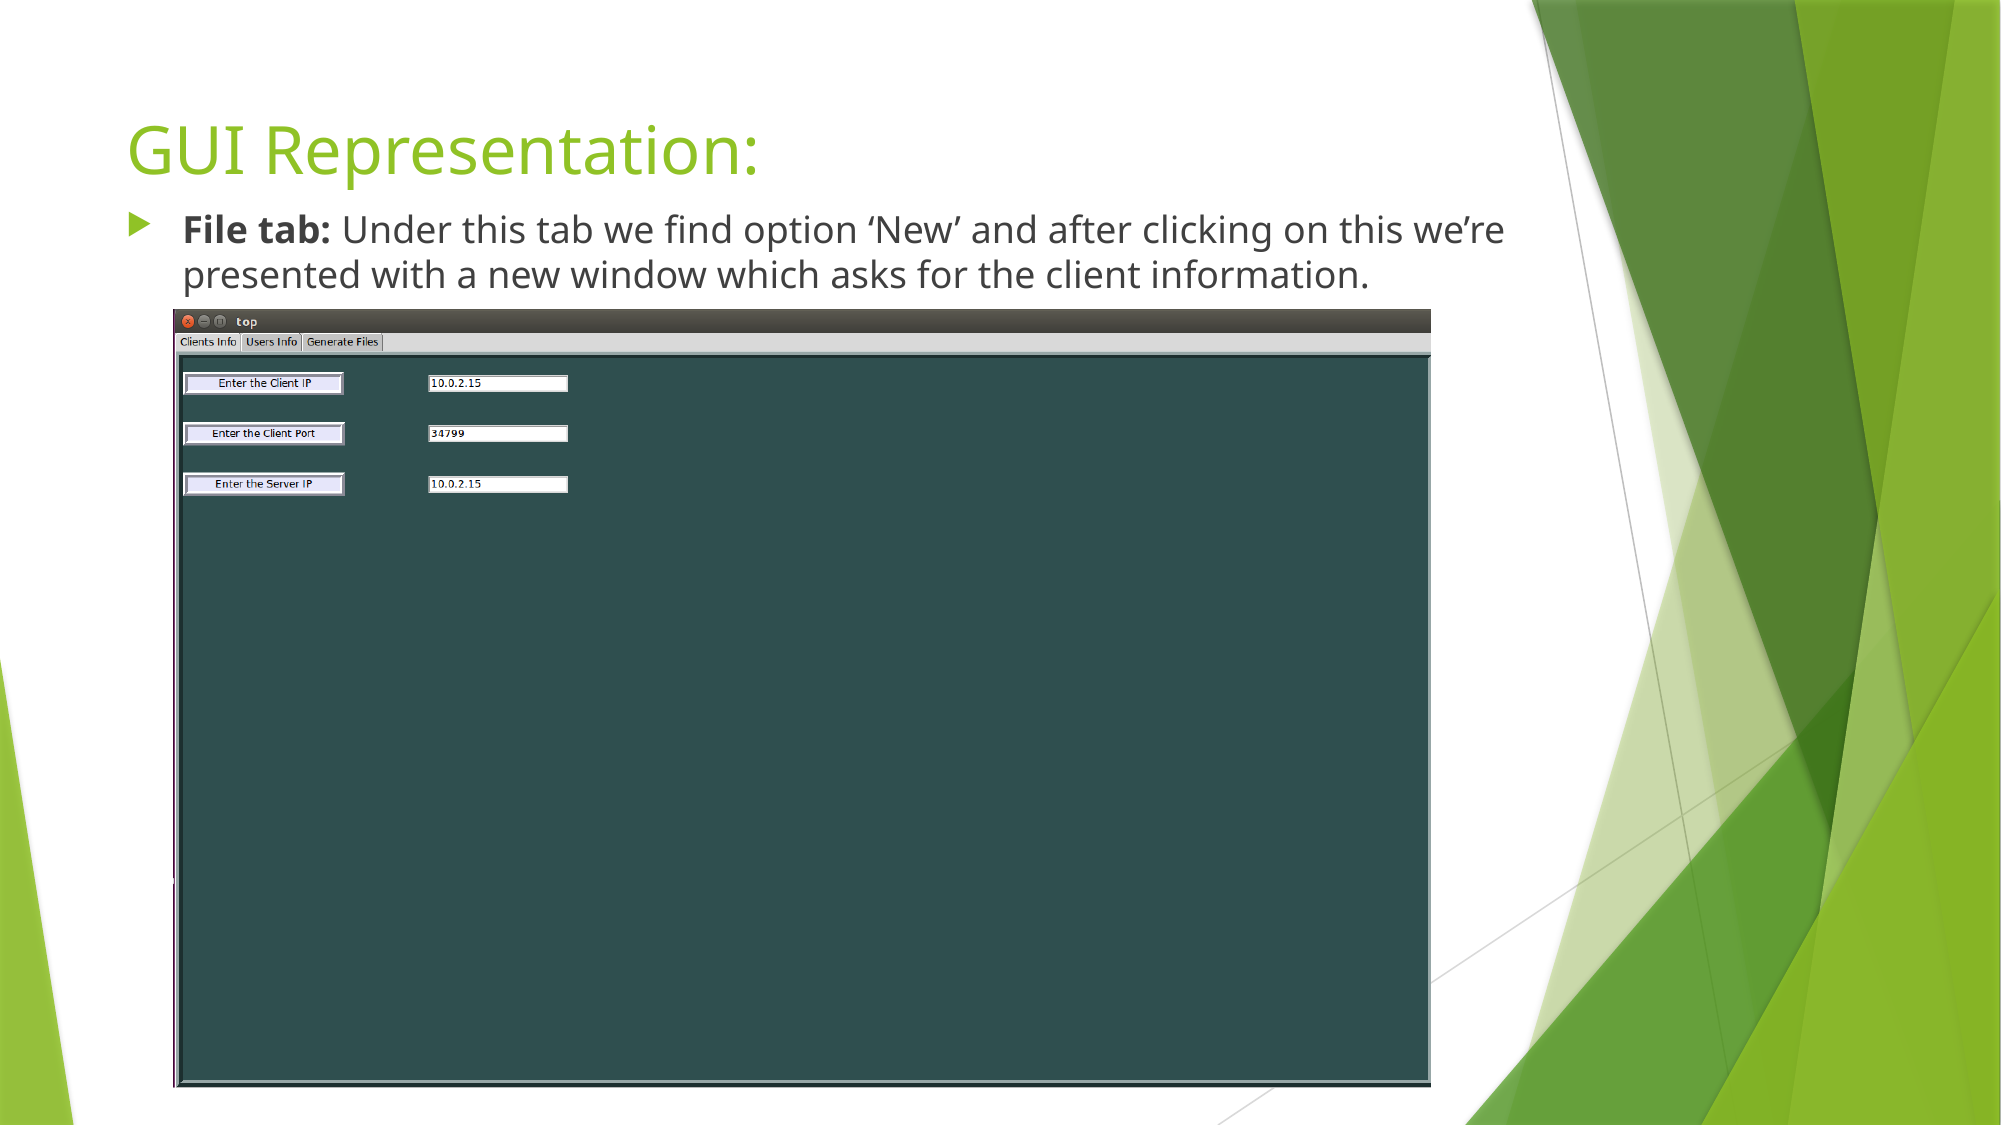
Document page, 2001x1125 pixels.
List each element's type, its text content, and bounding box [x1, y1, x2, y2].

title GUI Representation: [111, 99, 1522, 198]
picture [172, 309, 1432, 1089]
list File tab: Under this tab we find option ‘New’ and after clicking on this we’re presented with a new window which asks for the client information. [111, 198, 1522, 992]
